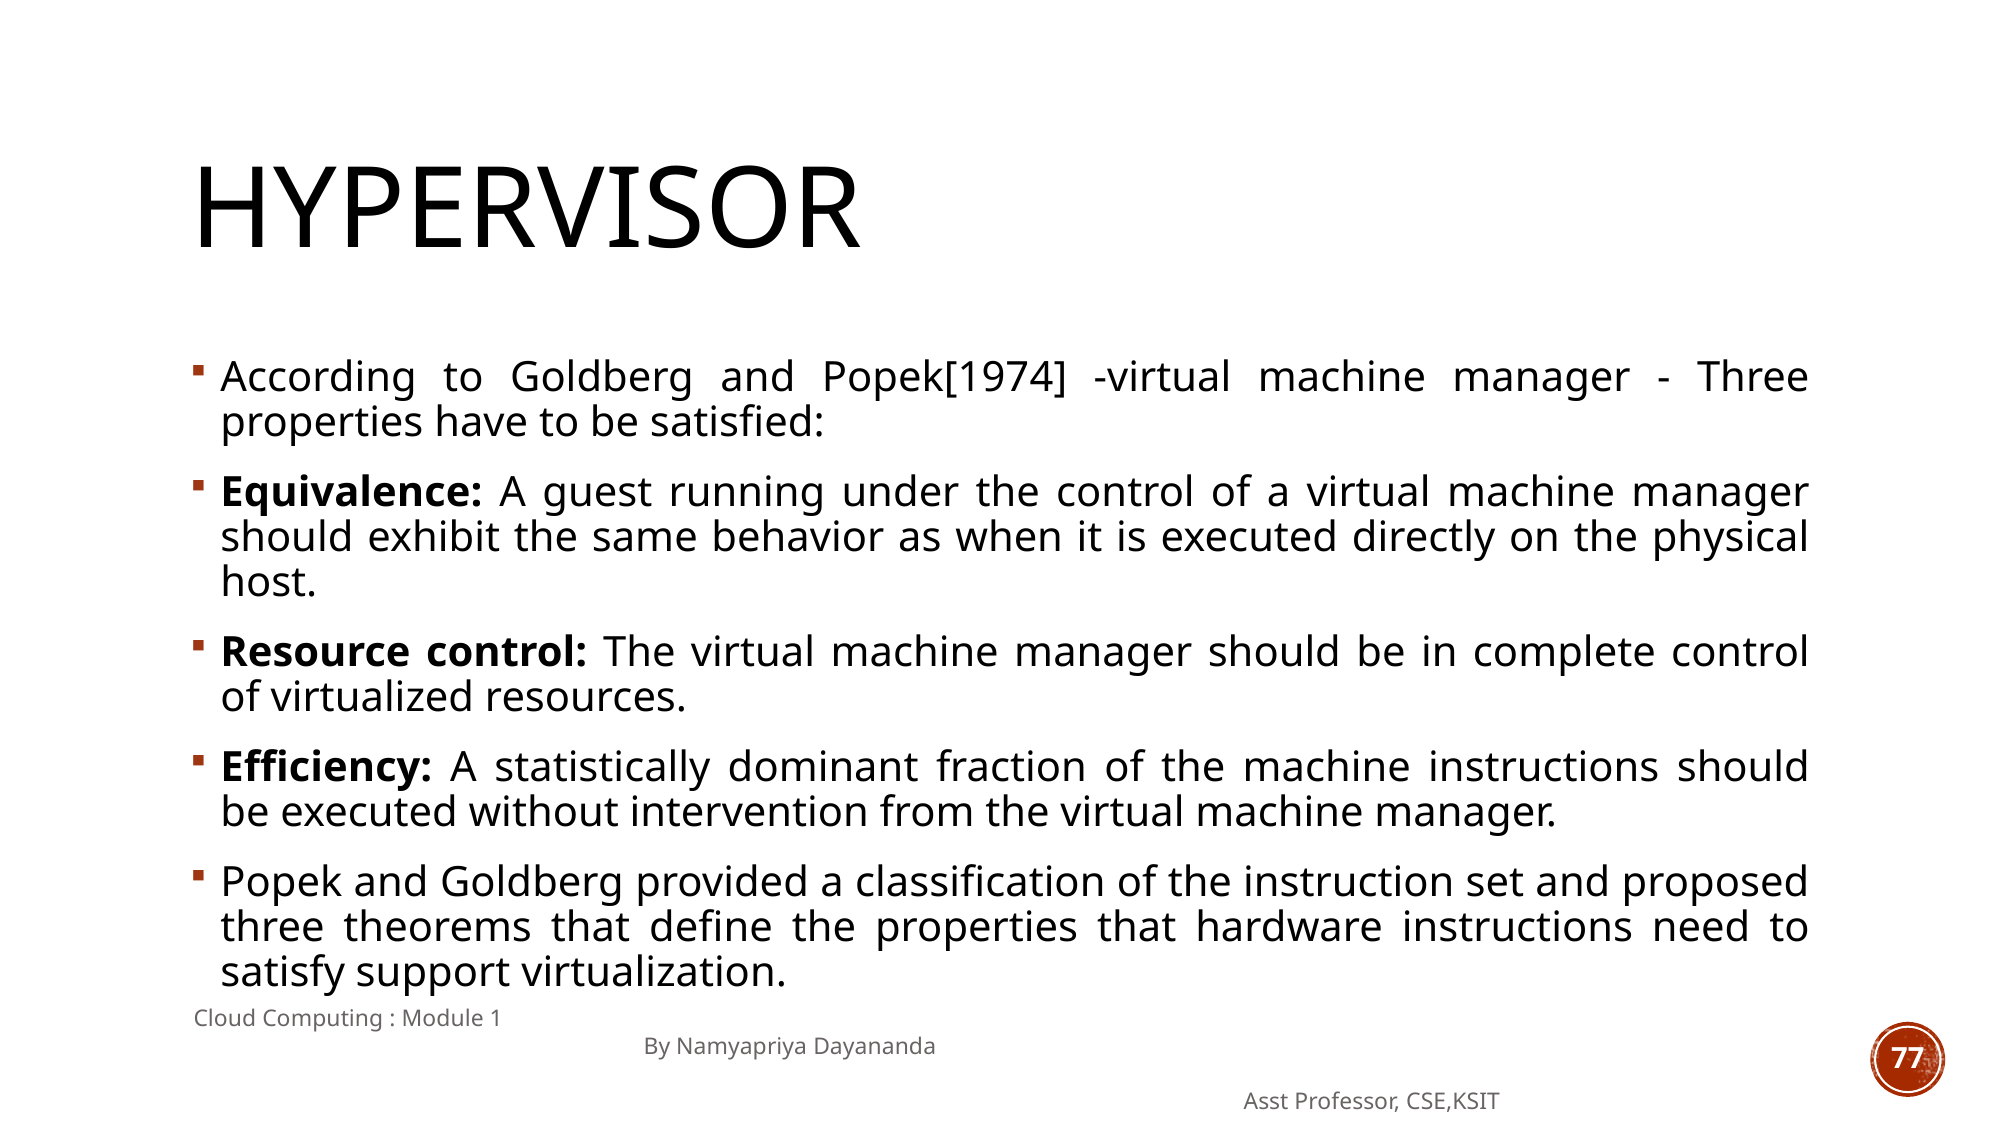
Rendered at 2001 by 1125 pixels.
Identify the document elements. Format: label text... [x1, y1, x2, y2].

title Hypervisor [175, 79, 1826, 344]
footer Cloud Computing : Module 1 By Namyapriya Dayananda Asst Professor, CSE,KSIT [178, 1028, 1803, 1089]
slide_number 77 [1855, 1028, 1961, 1089]
list According to Goldberg and Popek[1974] -virtual machine manager - Three properties have to be satisfied: Equivalence: A guest running under the control of a virtual machine manager should exhibit the same behavior as when it is executed directly on the physical host. Resource control: The virtual machine manager should be in complete control of virtualized resources. Efficiency: A statistically dominant fraction of the machine instructions should be executed without intervention from the virtual machine manager. Popek and Goldberg provided a classification of the instruction set and proposed three theorems that define the properties that hardware instructions need to satisfy support virtualization. [175, 348, 1826, 1013]
